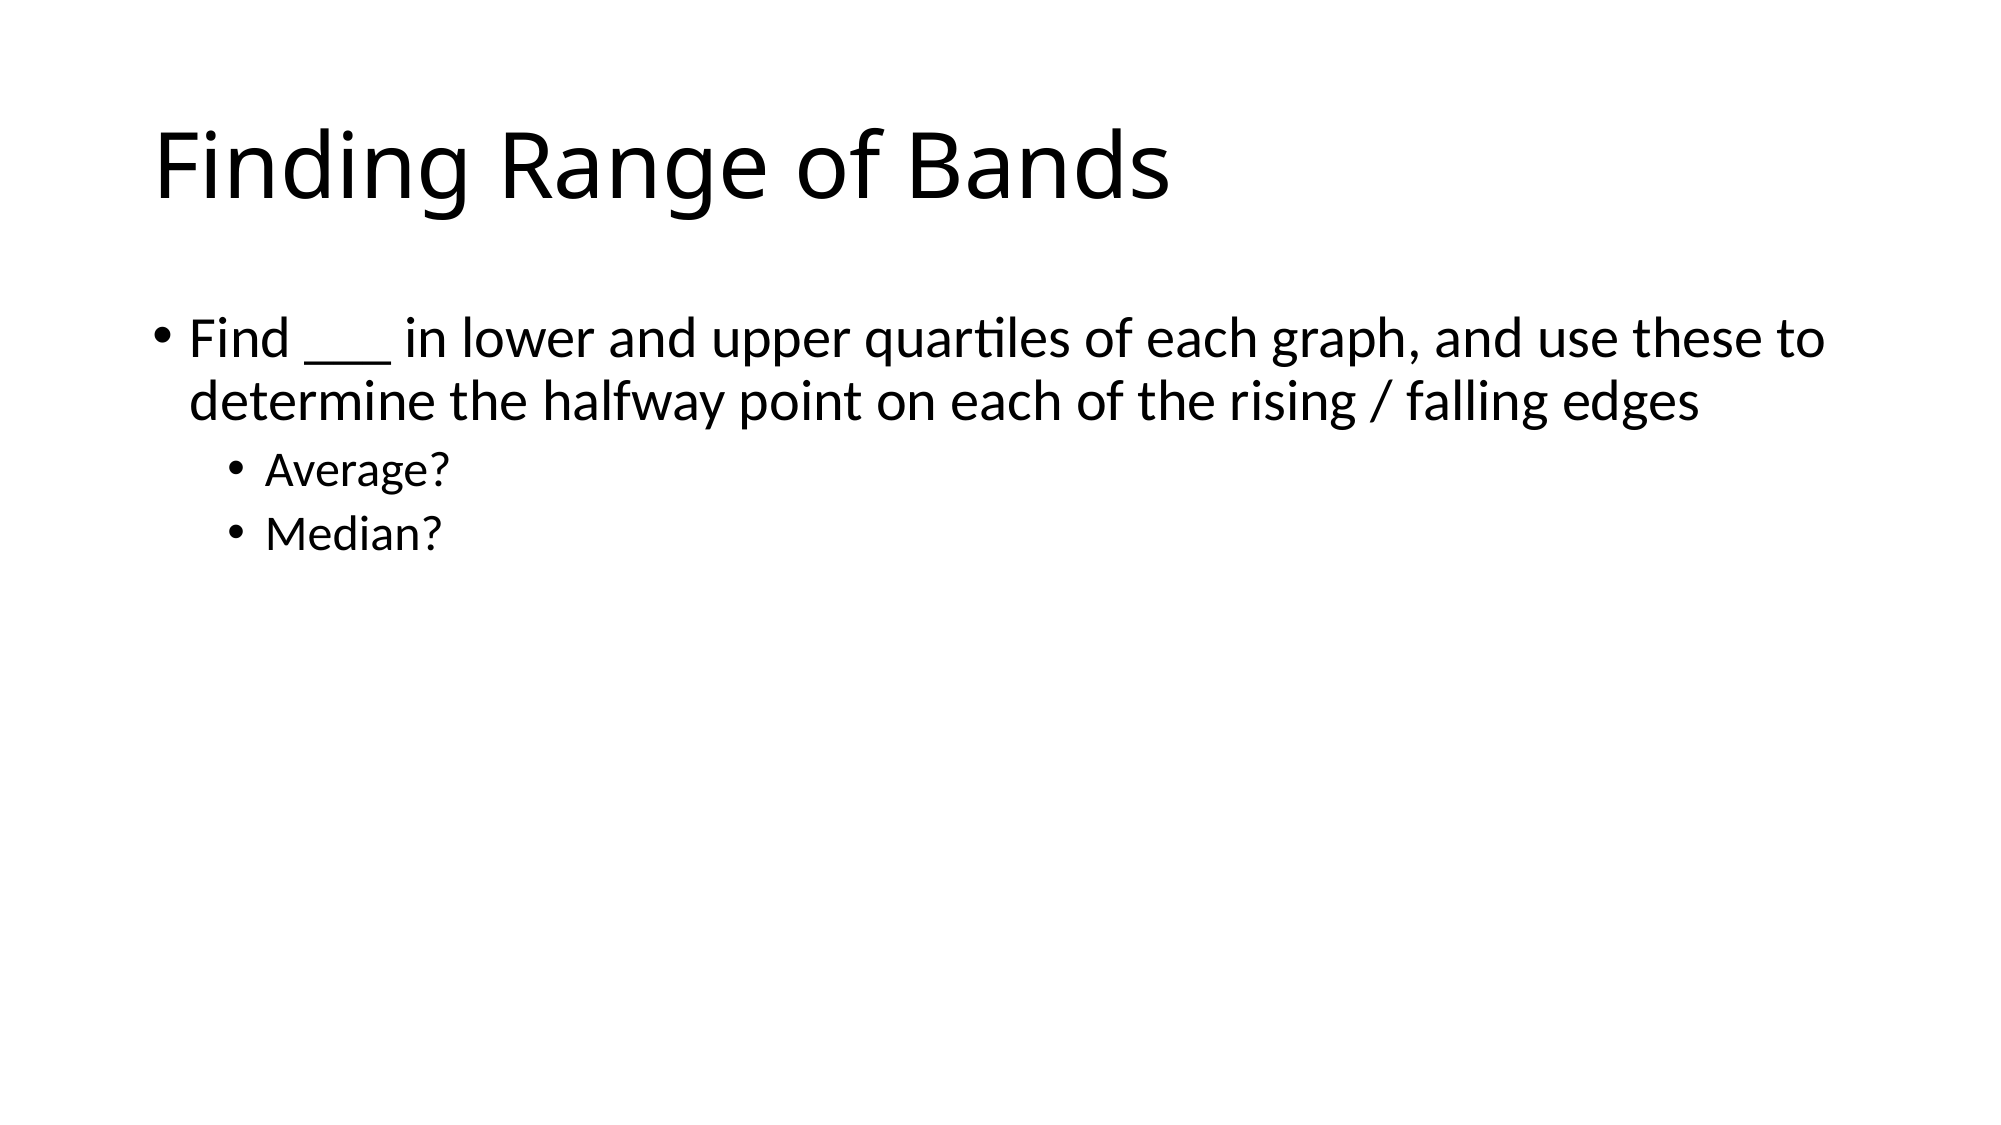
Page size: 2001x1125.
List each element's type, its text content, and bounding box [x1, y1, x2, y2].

list Find ___ in lower and upper quartiles of each graph, and use these to determine the halfway point on each of the rising / falling edges Average? Median? [137, 299, 1863, 1014]
title Finding Range of Bands [137, 59, 1863, 278]
